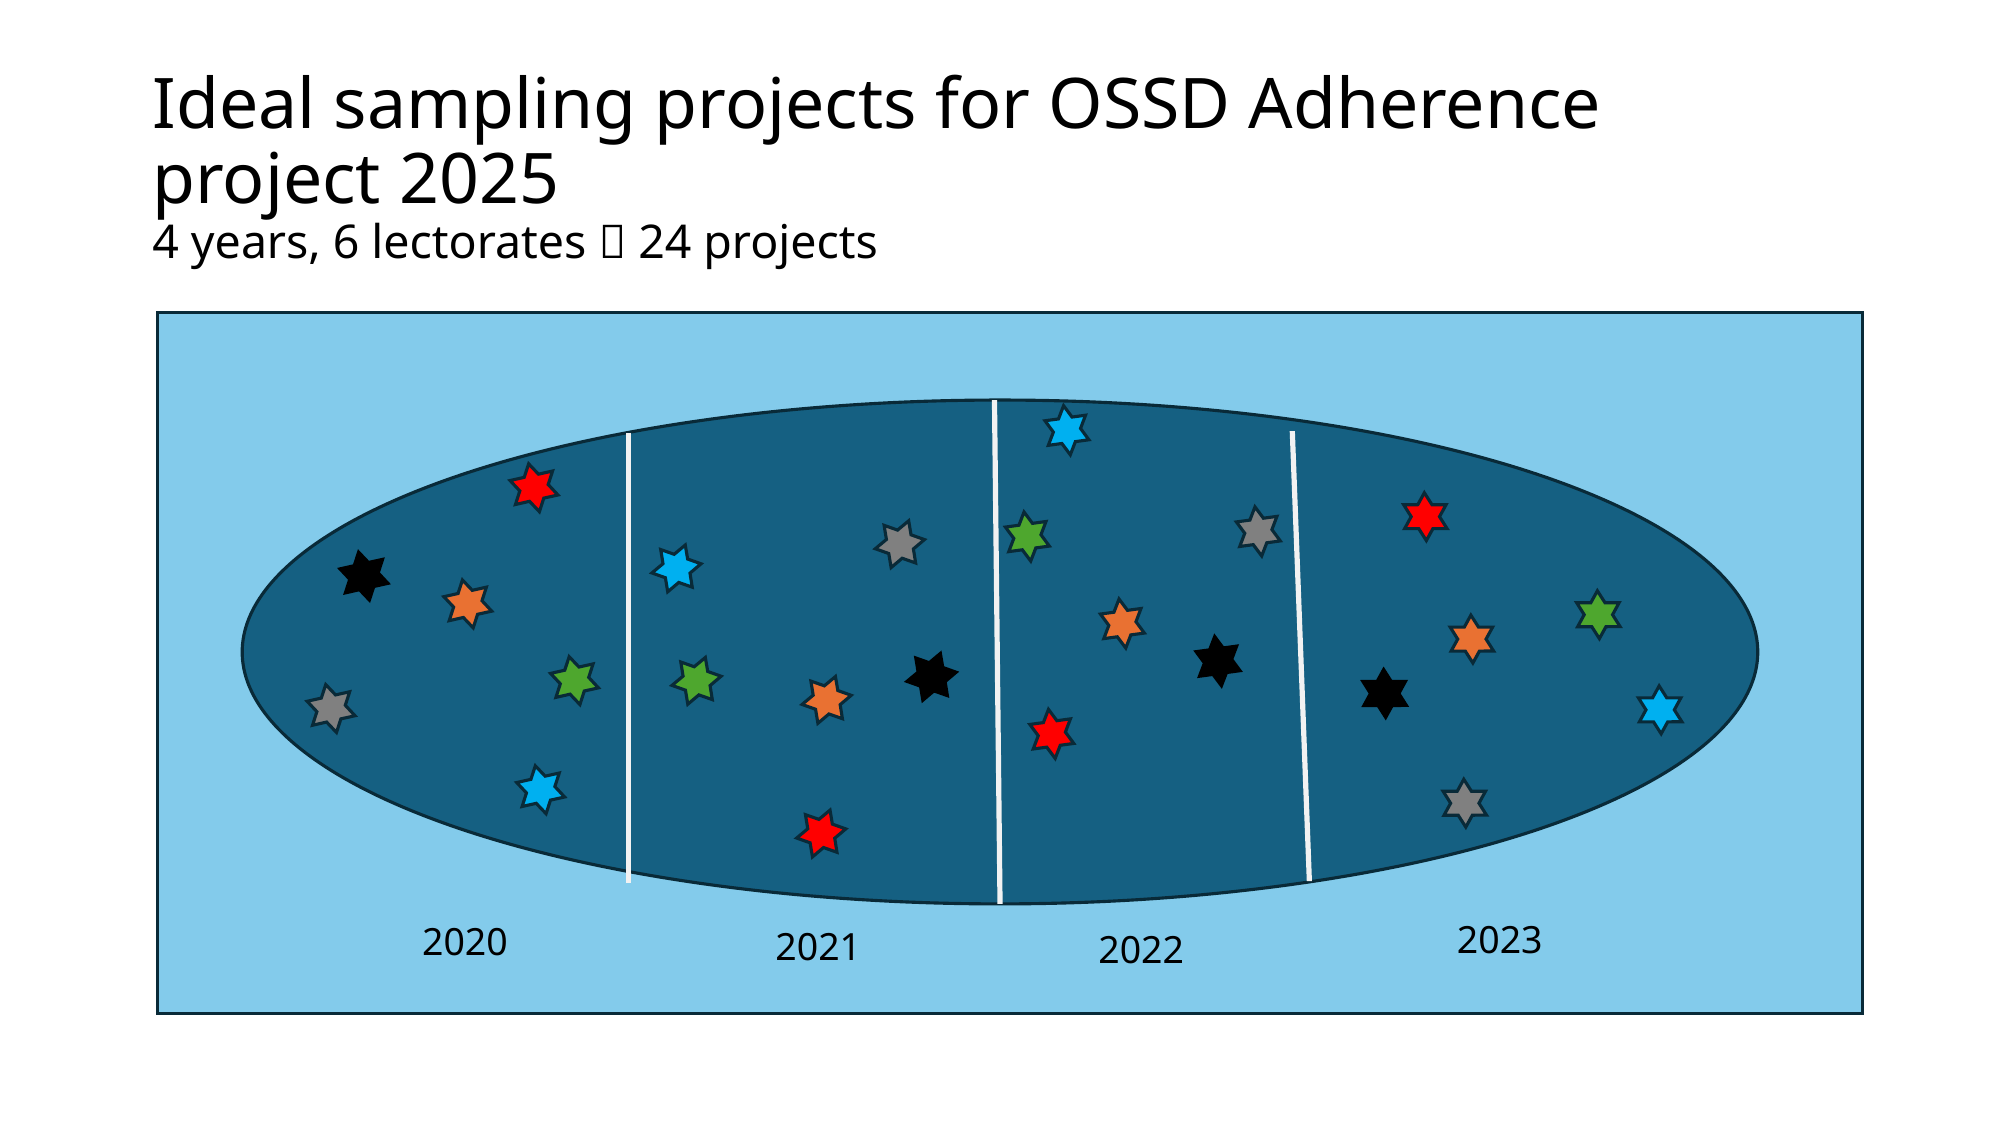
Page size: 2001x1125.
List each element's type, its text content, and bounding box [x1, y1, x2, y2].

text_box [1363, 515, 1638, 865]
text_box [428, 398, 1760, 906]
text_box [1009, 395, 1284, 745]
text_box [1291, 430, 1310, 882]
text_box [674, 467, 966, 814]
text_box [240, 553, 300, 751]
text_box 2022 [1083, 918, 1297, 979]
text_box [156, 311, 1864, 1015]
text_box 2020 [407, 910, 621, 971]
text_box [994, 399, 1001, 905]
text_box 2021 [760, 916, 975, 976]
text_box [300, 485, 592, 833]
title Ideal sampling projects for OSSD Adherence project 2025 4 years, 6 lectorates  24 projects [137, 59, 1863, 278]
text_box 2023 [1442, 908, 1656, 969]
